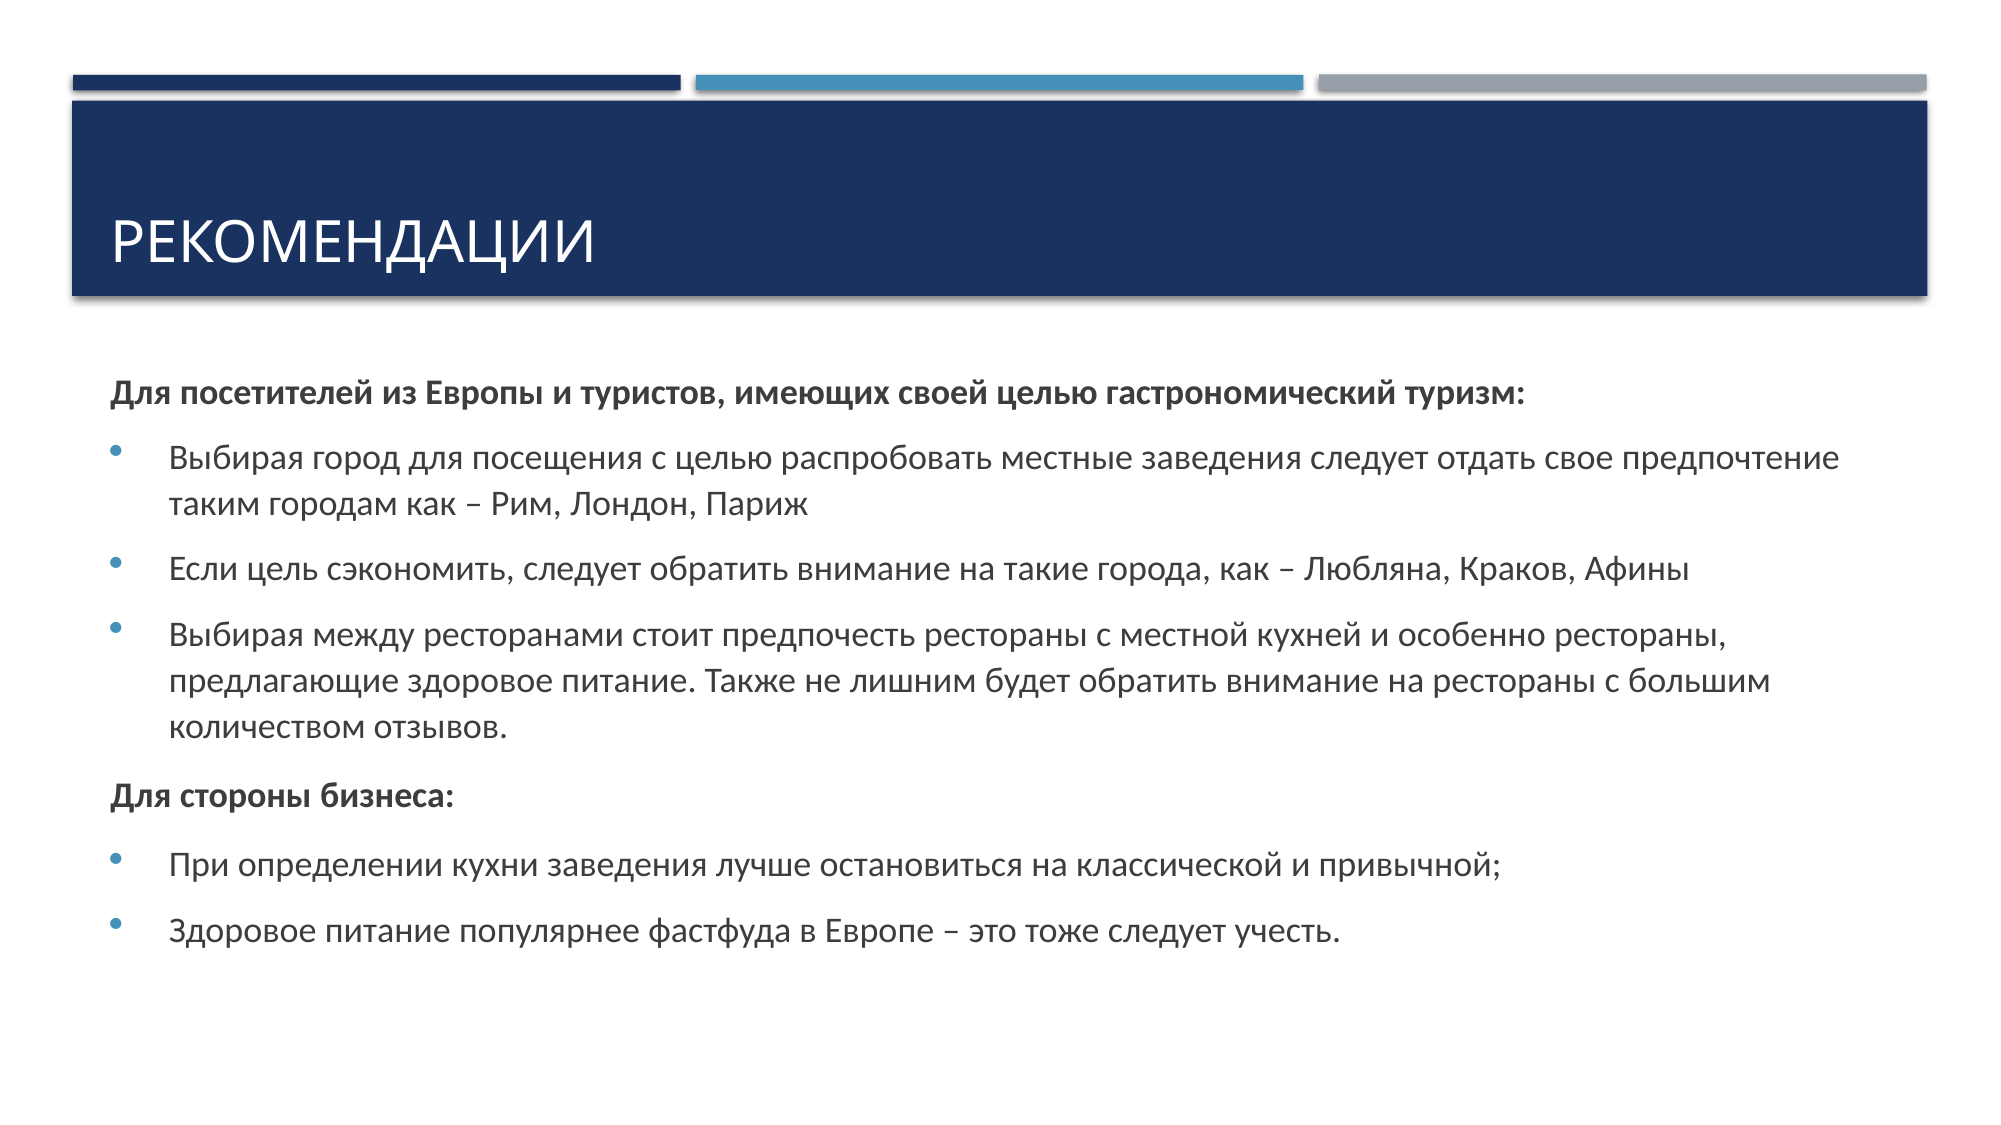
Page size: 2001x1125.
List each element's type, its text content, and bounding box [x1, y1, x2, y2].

list Для посетителей из Европы и туристов, имеющих своей целью гастрономический туризм: Выбирая город для посещения с целью распробовать местные заведения следует отдать свое предпочтение таким городам как – Рим, Лондон, Париж Если цель сэкономить, следует обратить внимание на такие города, как – Любляна, Краков, Афины Выбирая между ресторанами стоит предпочесть рестораны с местной кухней и особенно рестораны, предлагающие здоровое питание. Также не лишним будет обратить внимание на рестораны с большим количеством отзывов. Для стороны бизнеса: При определении кухни заведения лучше остановиться на классической и привычной; Здоровое питание популярнее фастфуда в Европе – это тоже следует учесть. [95, 357, 1905, 962]
title рекомендации [95, 115, 1905, 282]
